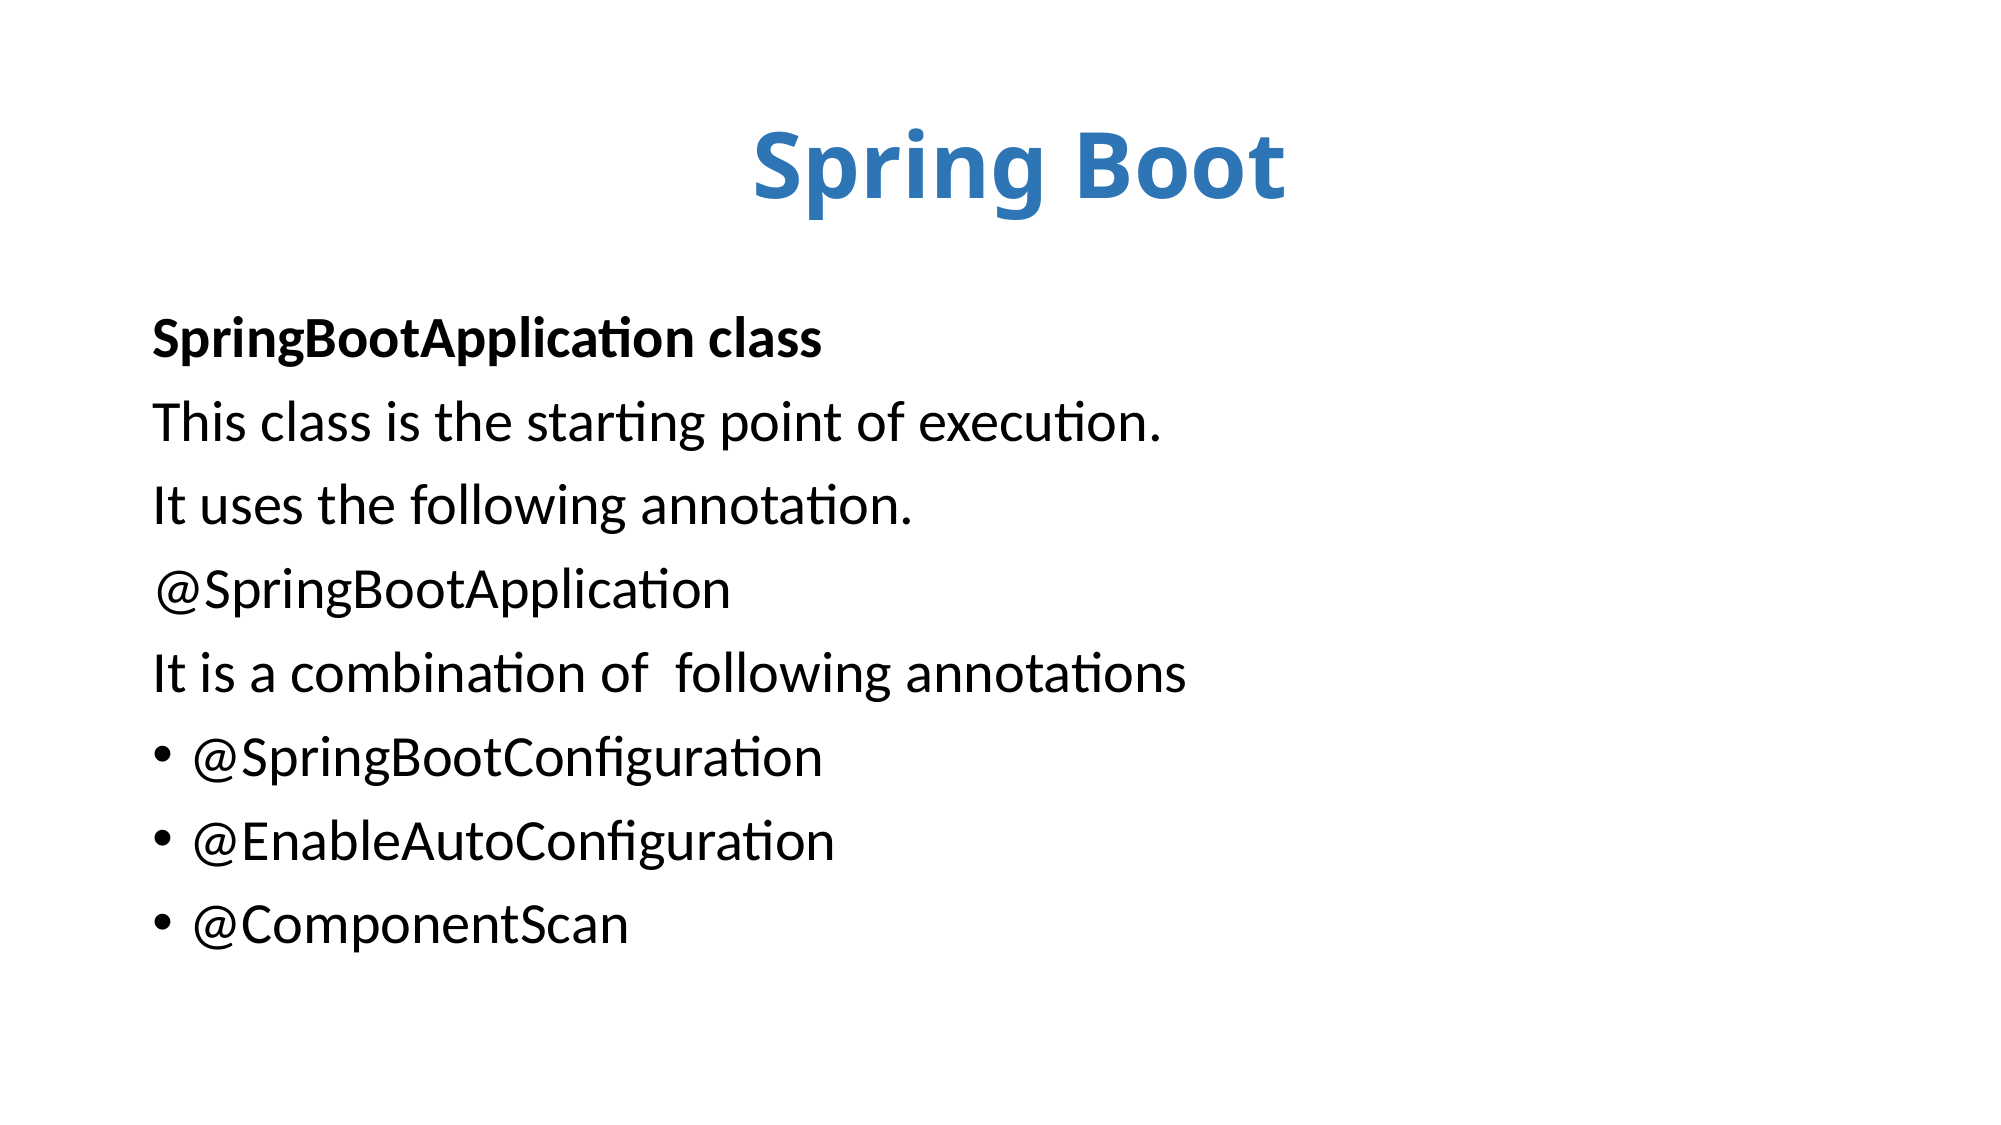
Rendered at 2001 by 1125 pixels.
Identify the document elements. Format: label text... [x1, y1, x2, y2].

list SpringBootApplication class This class is the starting point of execution. It uses the following annotation. @SpringBootApplication It is a combination of following annotations @SpringBootConfiguration @EnableAutoConfiguration @ComponentScan [137, 299, 1863, 1014]
title Spring Boot [137, 59, 1863, 278]
